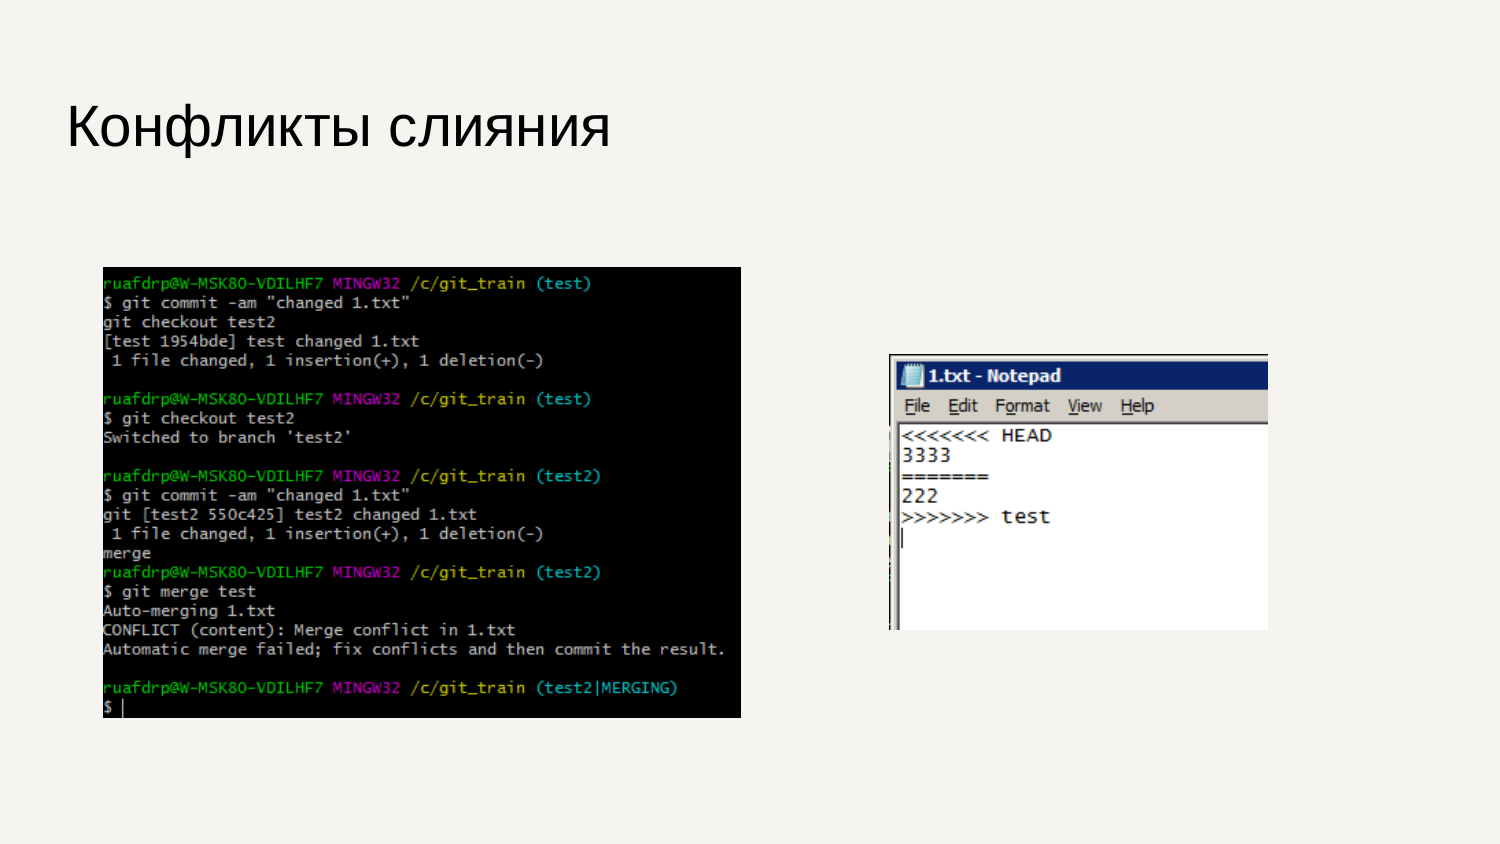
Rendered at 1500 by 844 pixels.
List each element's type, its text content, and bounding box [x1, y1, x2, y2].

title Конфликты слияния [51, 72, 1449, 167]
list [102, 267, 741, 718]
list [888, 354, 1268, 631]
